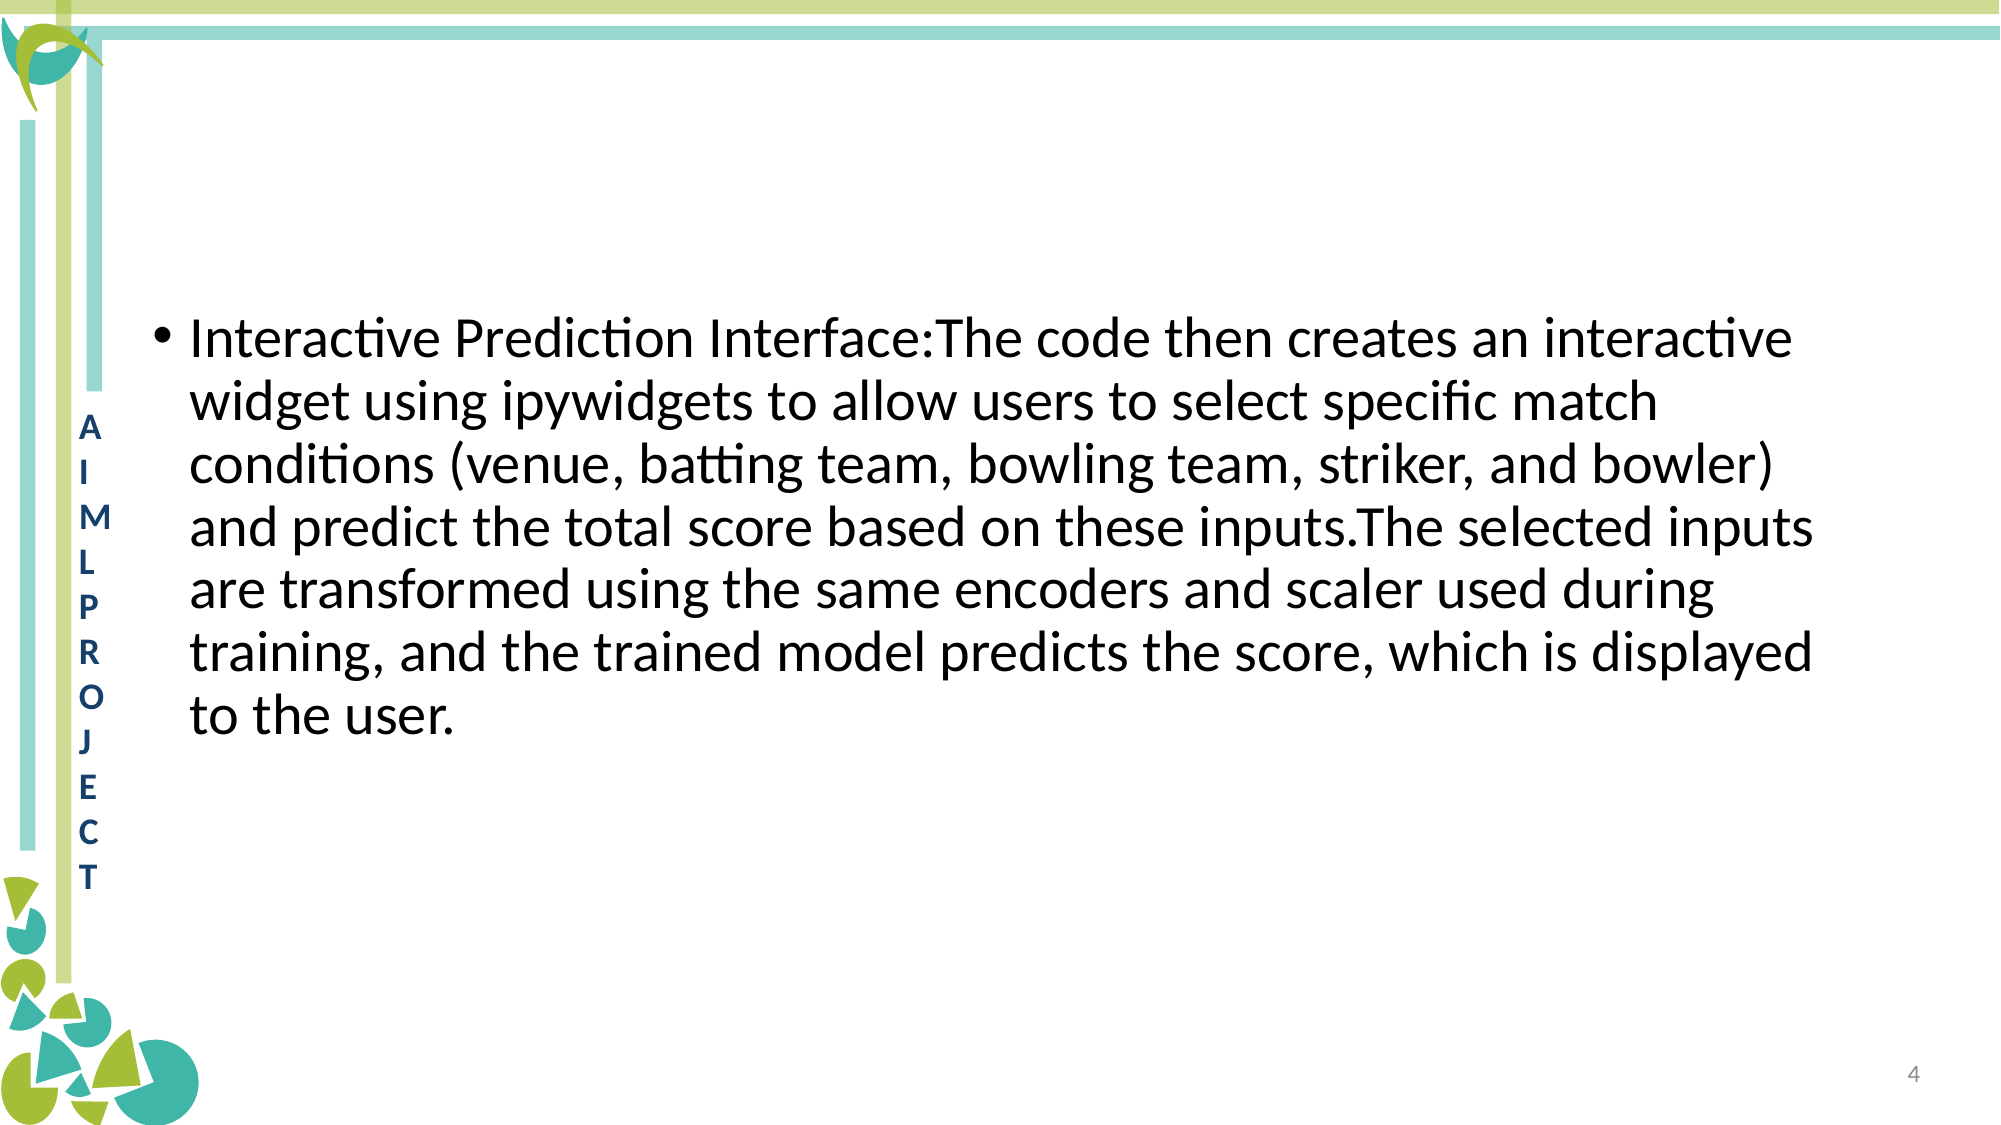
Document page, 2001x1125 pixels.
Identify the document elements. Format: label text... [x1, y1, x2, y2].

slide_number 4 [1485, 1042, 1936, 1103]
list Interactive Prediction Interface:The code then creates an interactive widget using ipywidgets to allow users to select specific match conditions (venue, batting team, bowling team, striker, and bowler) and predict the total score based on these inputs.The selected inputs are transformed using the same encoders and scaler used during training, and the trained model predicts the score, which is displayed to the user. [137, 299, 1863, 1014]
